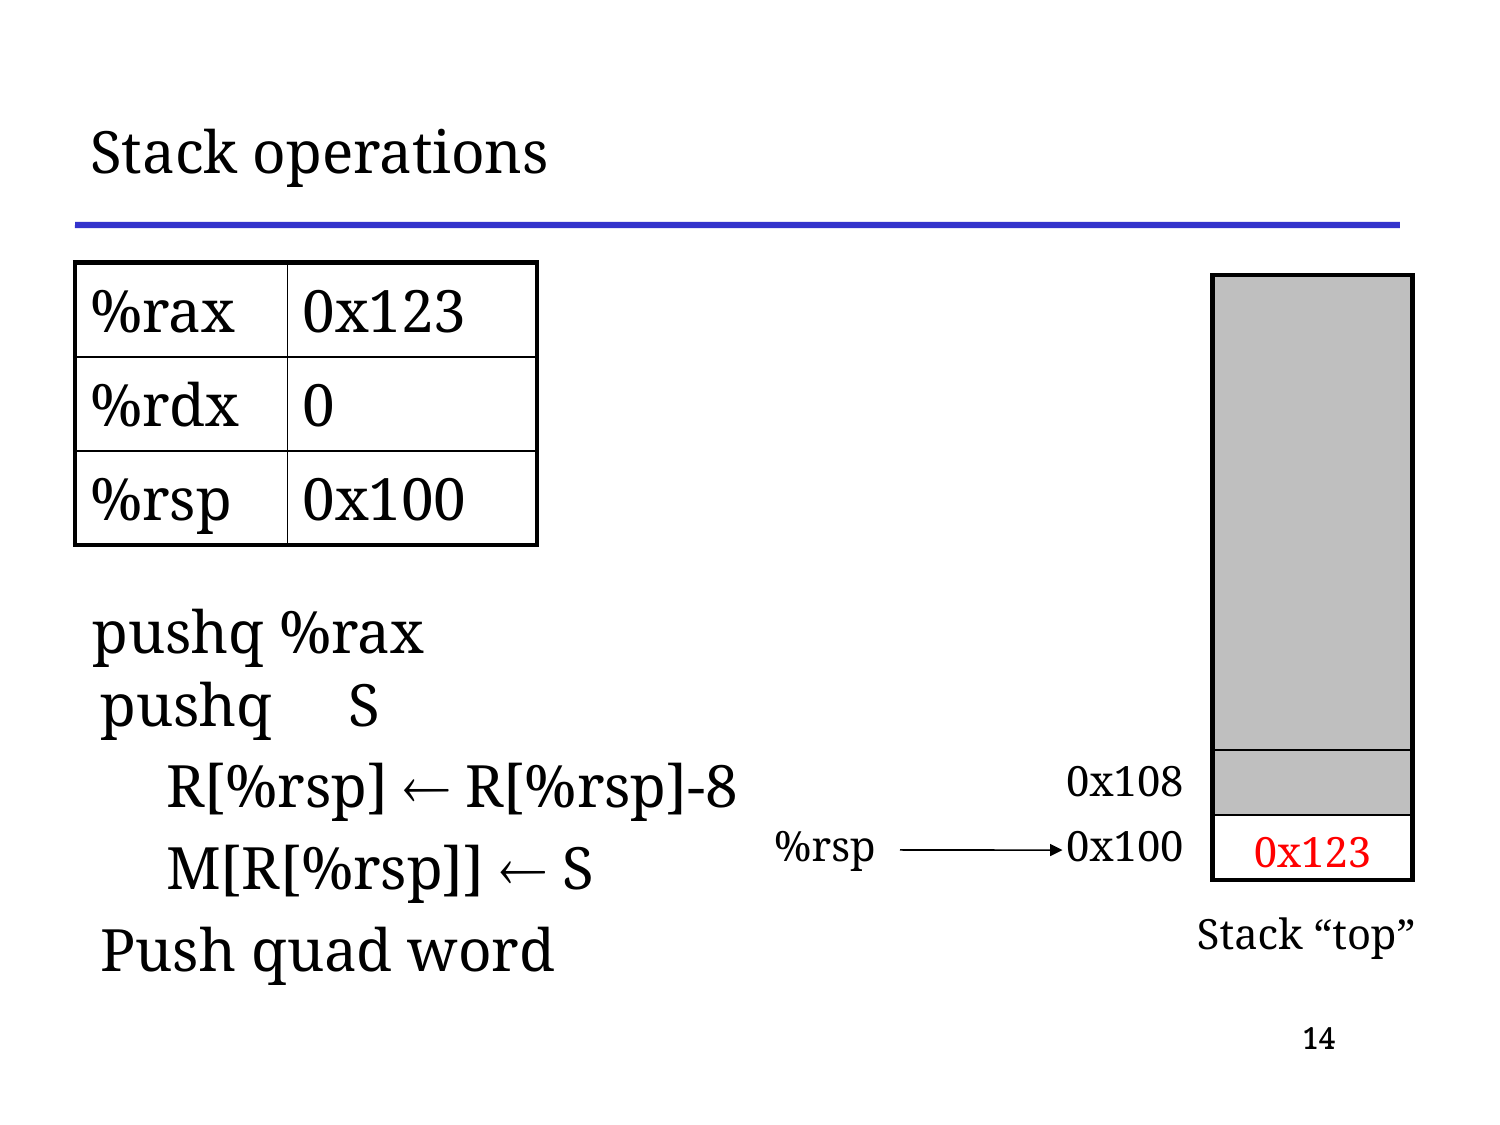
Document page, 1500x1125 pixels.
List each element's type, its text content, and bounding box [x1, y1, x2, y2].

table_cell 0x123 [1215, 816, 1410, 878]
text_box 0x108 [1049, 747, 1200, 813]
table_cell %rsp [77, 452, 287, 543]
text_box 0x100 [1049, 813, 1200, 878]
table_cell [1215, 751, 1410, 814]
table_header %rax [77, 265, 287, 356]
text_box %rsp [775, 812, 900, 878]
table_header 0x123 [288, 265, 535, 356]
table_cell 0 [288, 358, 535, 450]
text_box 14 [1137, 1012, 1350, 1088]
text_box [899, 843, 1063, 857]
text_box pushq S R[%rsp]  R[%rsp]-8 M[R[%rsp]]  S Push quad word [85, 660, 775, 1011]
table_header [1215, 277, 1410, 749]
table_cell 0x100 [288, 452, 535, 543]
title Stack operations [75, 75, 1400, 225]
table_cell %rdx [77, 358, 287, 450]
text_box Stack “top” [1175, 900, 1438, 965]
text_box pushq %rax [21, 587, 496, 673]
